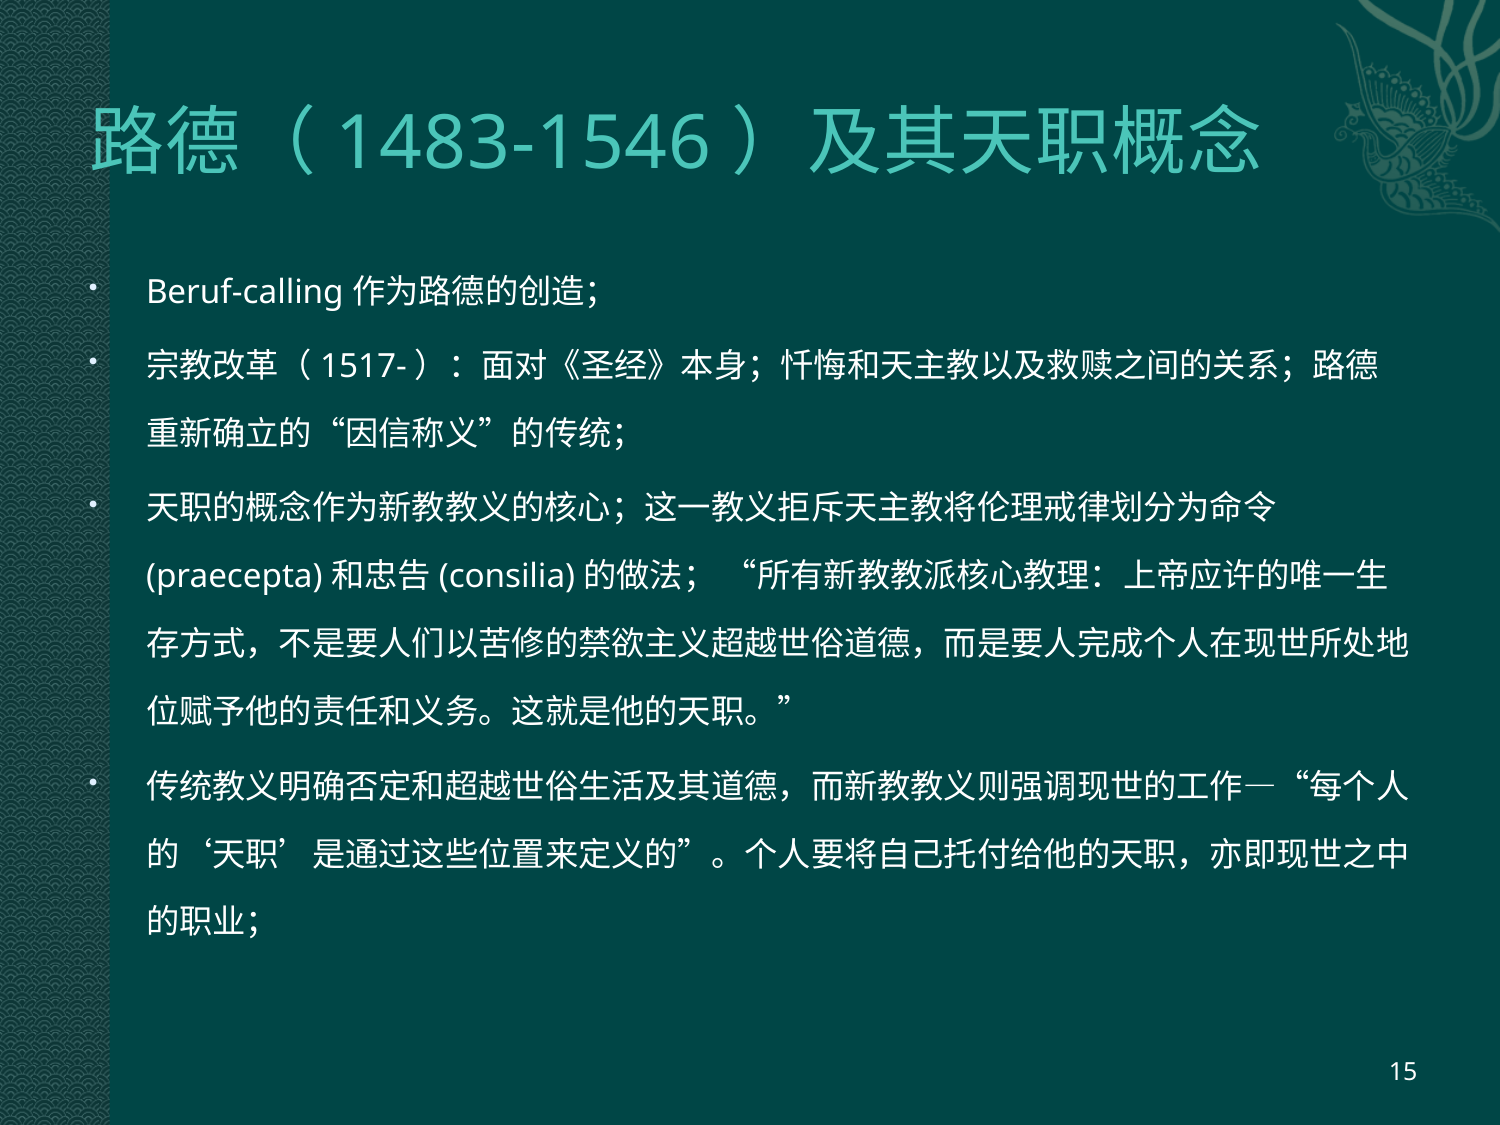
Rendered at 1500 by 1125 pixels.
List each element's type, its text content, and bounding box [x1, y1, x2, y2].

picture [0, 0, 110, 1125]
list Beruf-calling作为路德的创造； 宗教改革（1517-）：面对《圣经》本身；忏悔和天主教以及救赎之间的关系；路德重新确立的“因信称义”的传统； 天职的概念作为新教教义的核心；这一教义拒斥天主教将伦理戒律划分为命令(praecepta)和忠告(consilia)的做法； “所有新教教派核心教理：上帝应许的唯一生存方式，不是要人们以苦修的禁欲主义超越世俗道德，而是要人完成个人在现世所处地位赋予他的责任和义务。这就是他的天职。” 传统教义明确否定和超越世俗生活及其道德，而新教教义则强调现世的工作—“每个人的‘天职’是通过这些位置来定义的”。个人要将自己托付给他的天职，亦即现世之中的职业； [75, 262, 1425, 1005]
slide_number 15 [1074, 1042, 1425, 1103]
title 路德（1483-1546）及其天职概念 [75, 45, 1351, 233]
